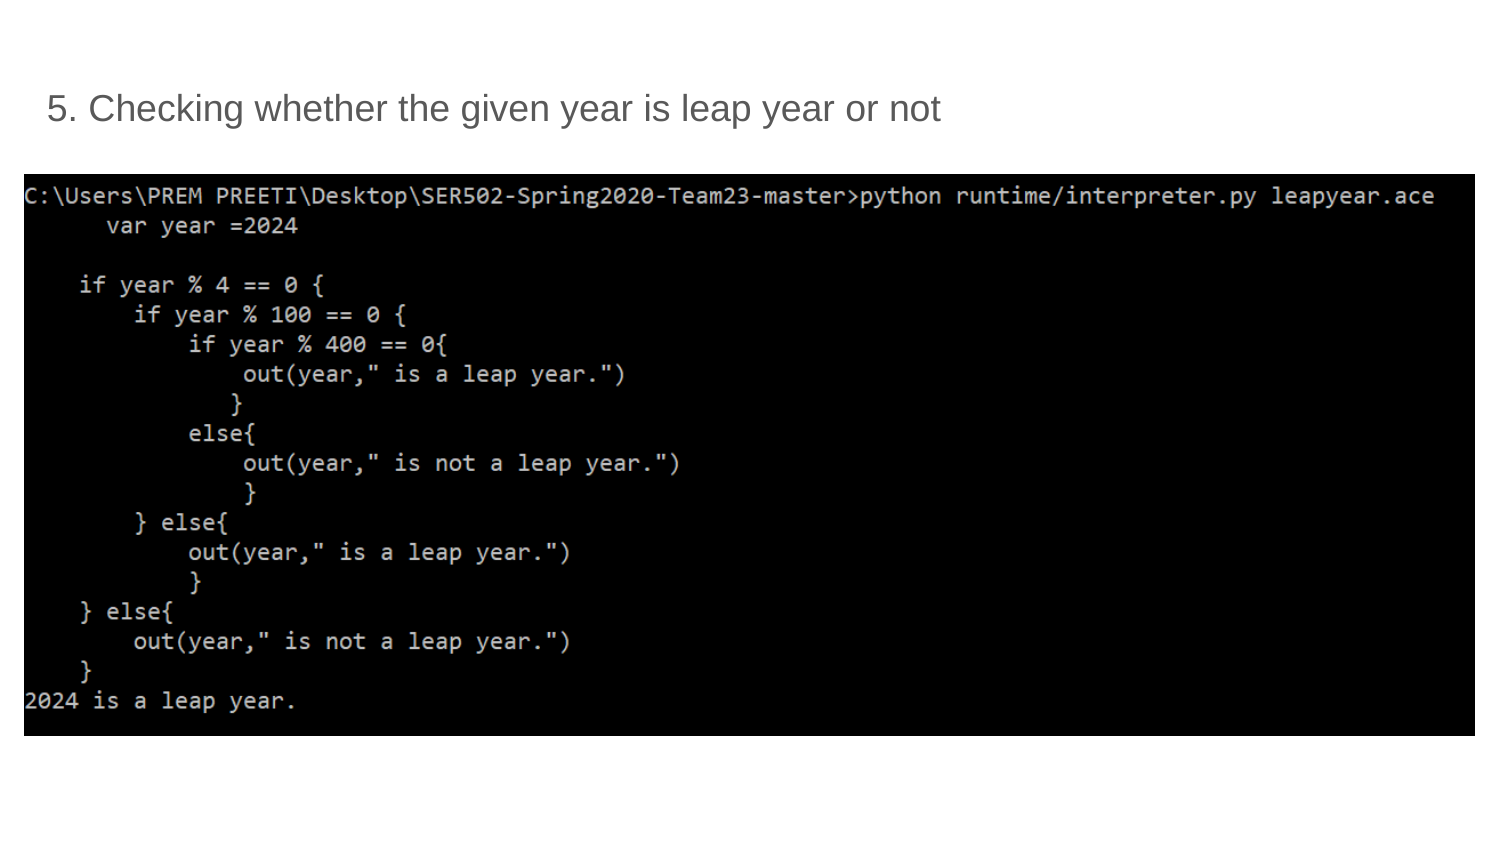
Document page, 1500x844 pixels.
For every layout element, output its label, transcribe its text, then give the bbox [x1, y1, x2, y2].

picture [24, 174, 1476, 736]
list 5. Checking whether the given year is leap year or not [31, 62, 1430, 150]
